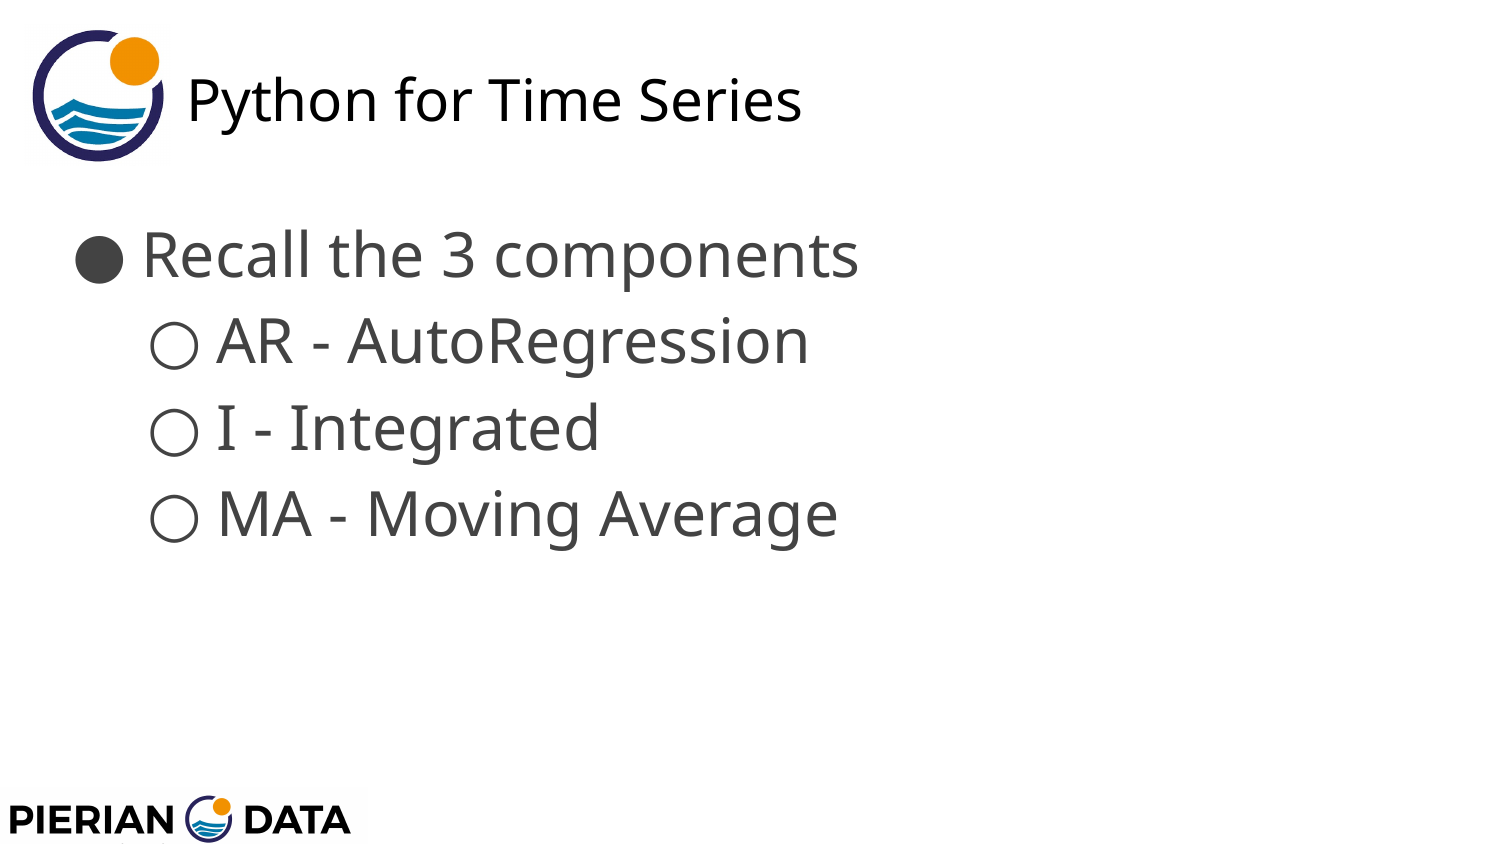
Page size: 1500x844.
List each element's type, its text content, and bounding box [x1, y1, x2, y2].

picture [24, 24, 172, 167]
title Python for Time Series [176, 48, 1449, 143]
picture [0, 787, 368, 844]
list Recall the 3 components AR - AutoRegression I - Integrated MA - Moving Average [51, 189, 1449, 750]
